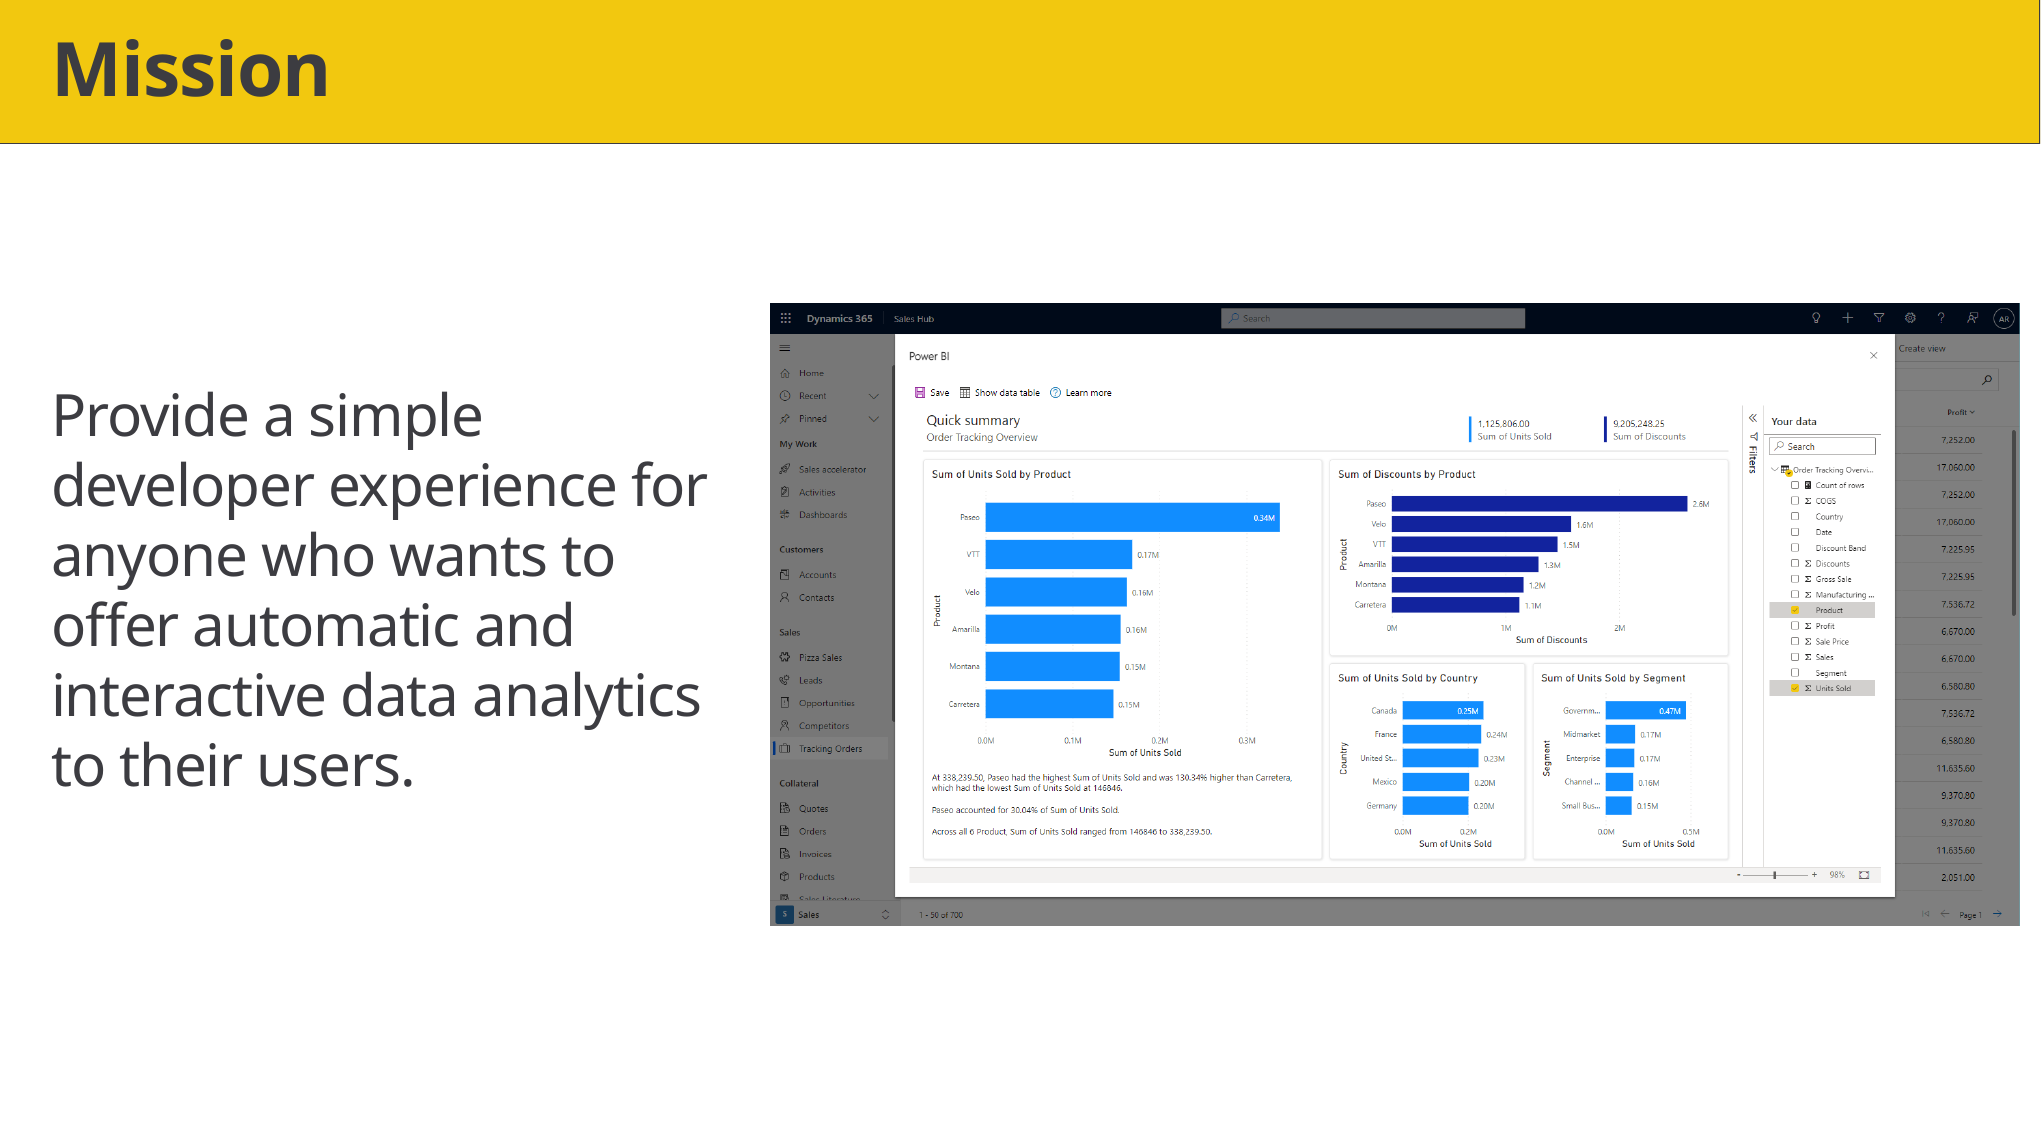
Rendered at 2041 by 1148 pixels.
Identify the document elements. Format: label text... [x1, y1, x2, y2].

list Provide a simple developer experience for anyone who wants to offer automatic and interactive data analytics to their users. [51, 372, 749, 805]
title Mission [51, 31, 1988, 113]
picture [770, 302, 2020, 926]
